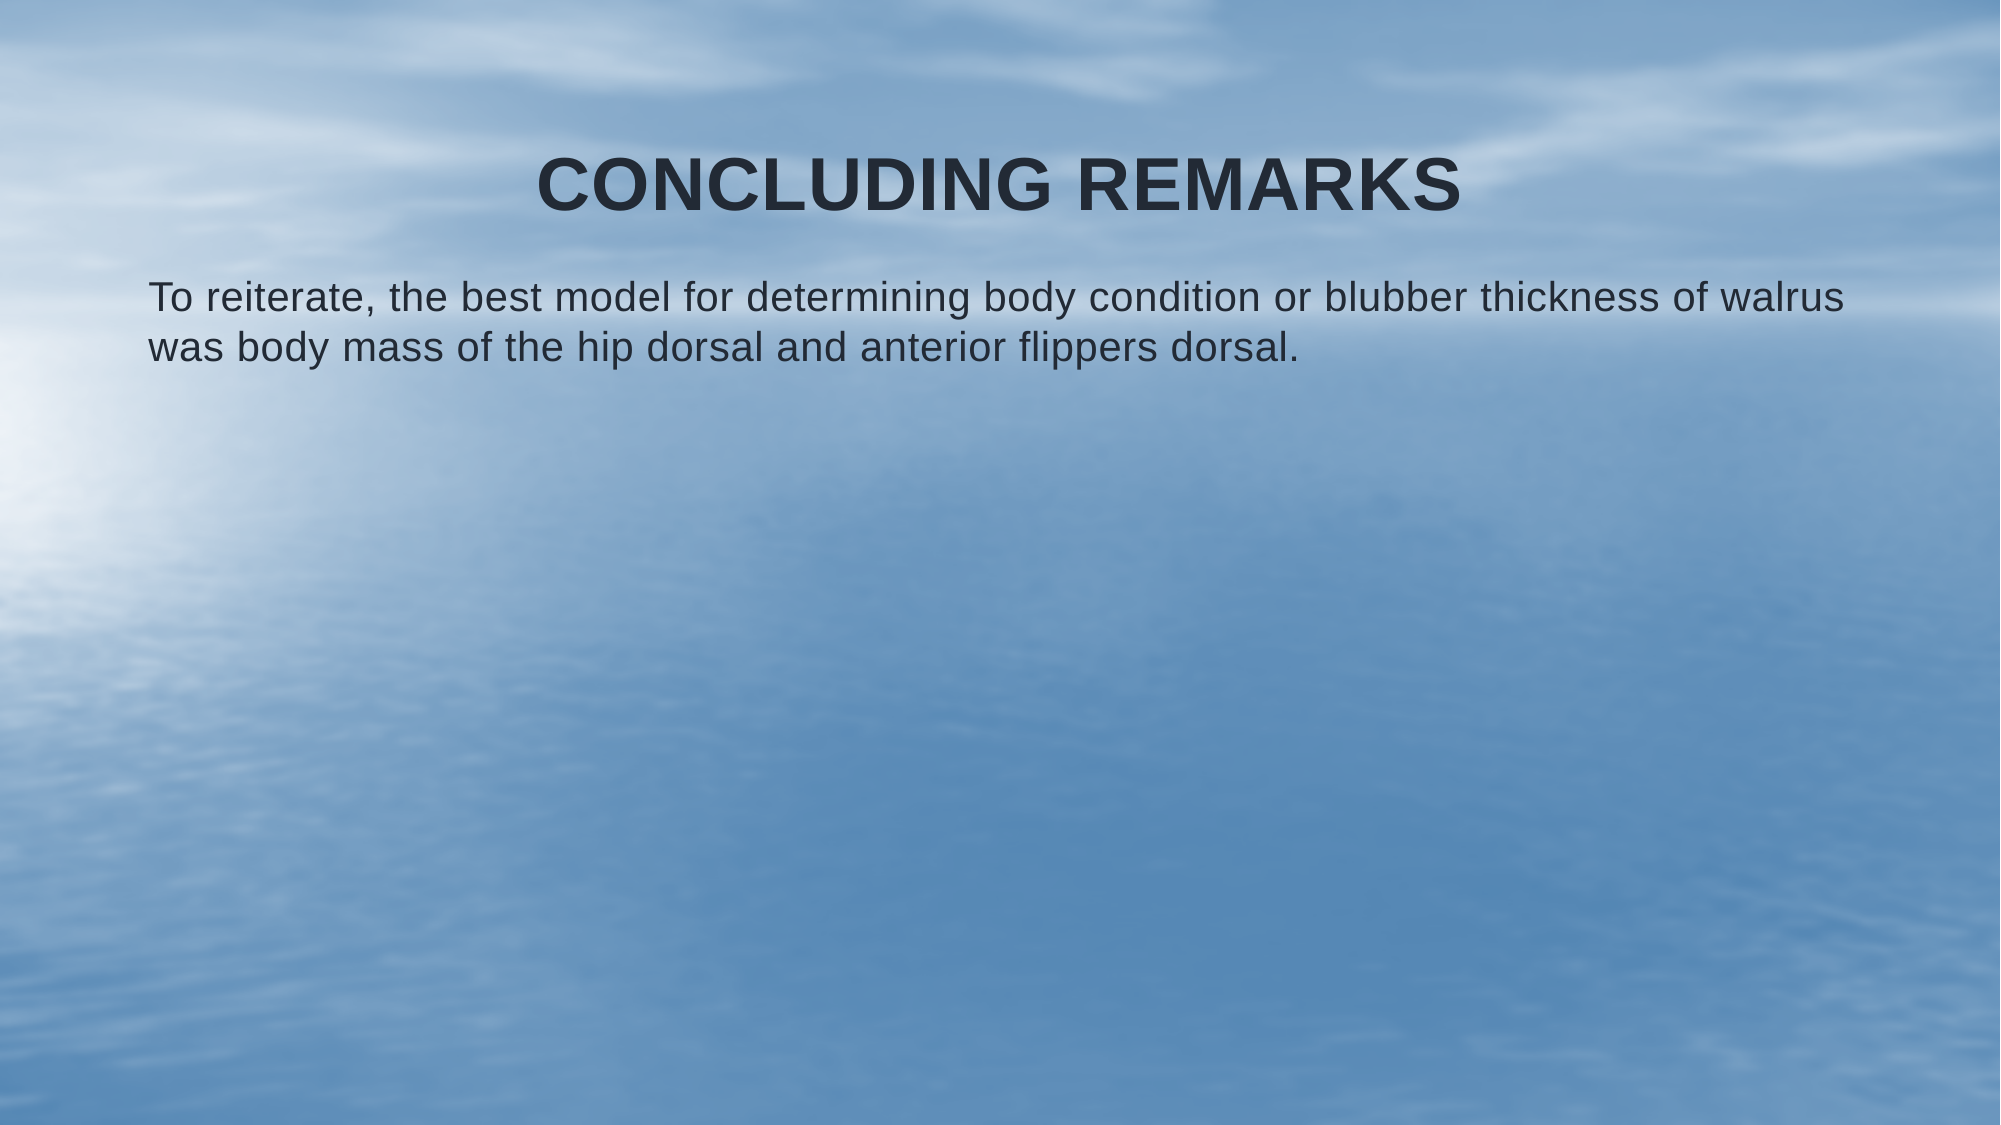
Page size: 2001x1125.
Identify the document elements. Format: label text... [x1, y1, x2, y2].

list To reiterate, the best model for determining body condition or blubber thickness of walrus was body mass of the hip dorsal and anterior flippers dorsal. [133, 262, 1867, 938]
title Concluding remarks [133, 45, 1867, 233]
